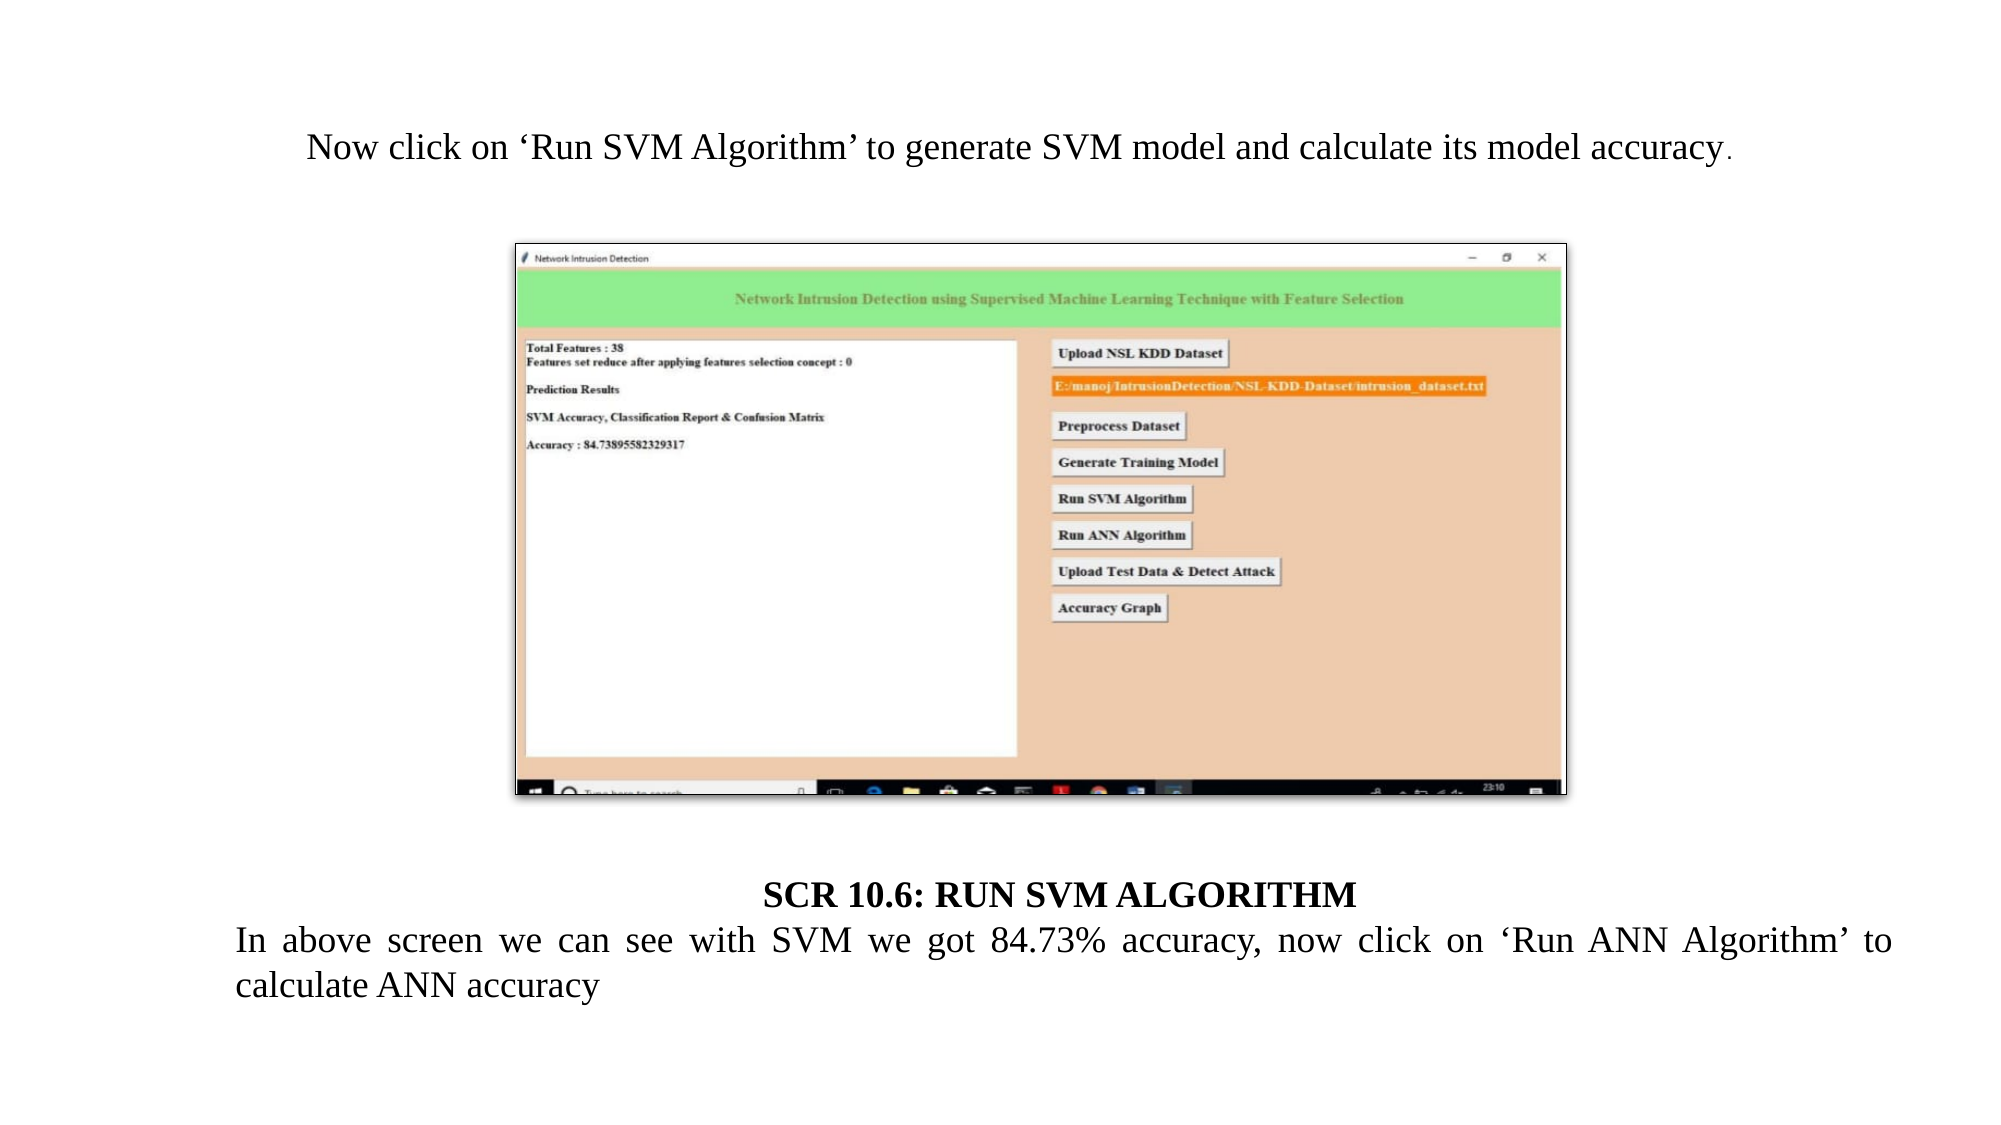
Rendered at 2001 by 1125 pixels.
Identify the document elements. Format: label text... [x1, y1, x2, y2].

text_box Now click on ‘Run SVM Algorithm’ to generate SVM model and calculate its model accuracy. [291, 114, 1816, 220]
picture [515, 243, 1567, 795]
text_box SCR 10.6: RUN SVM ALGORITHM In above screen we can see with SVM we got 84.73% accuracy, now click on ‘Run ANN Algorithm’ to calculate ANN accuracy [220, 737, 1910, 1013]
